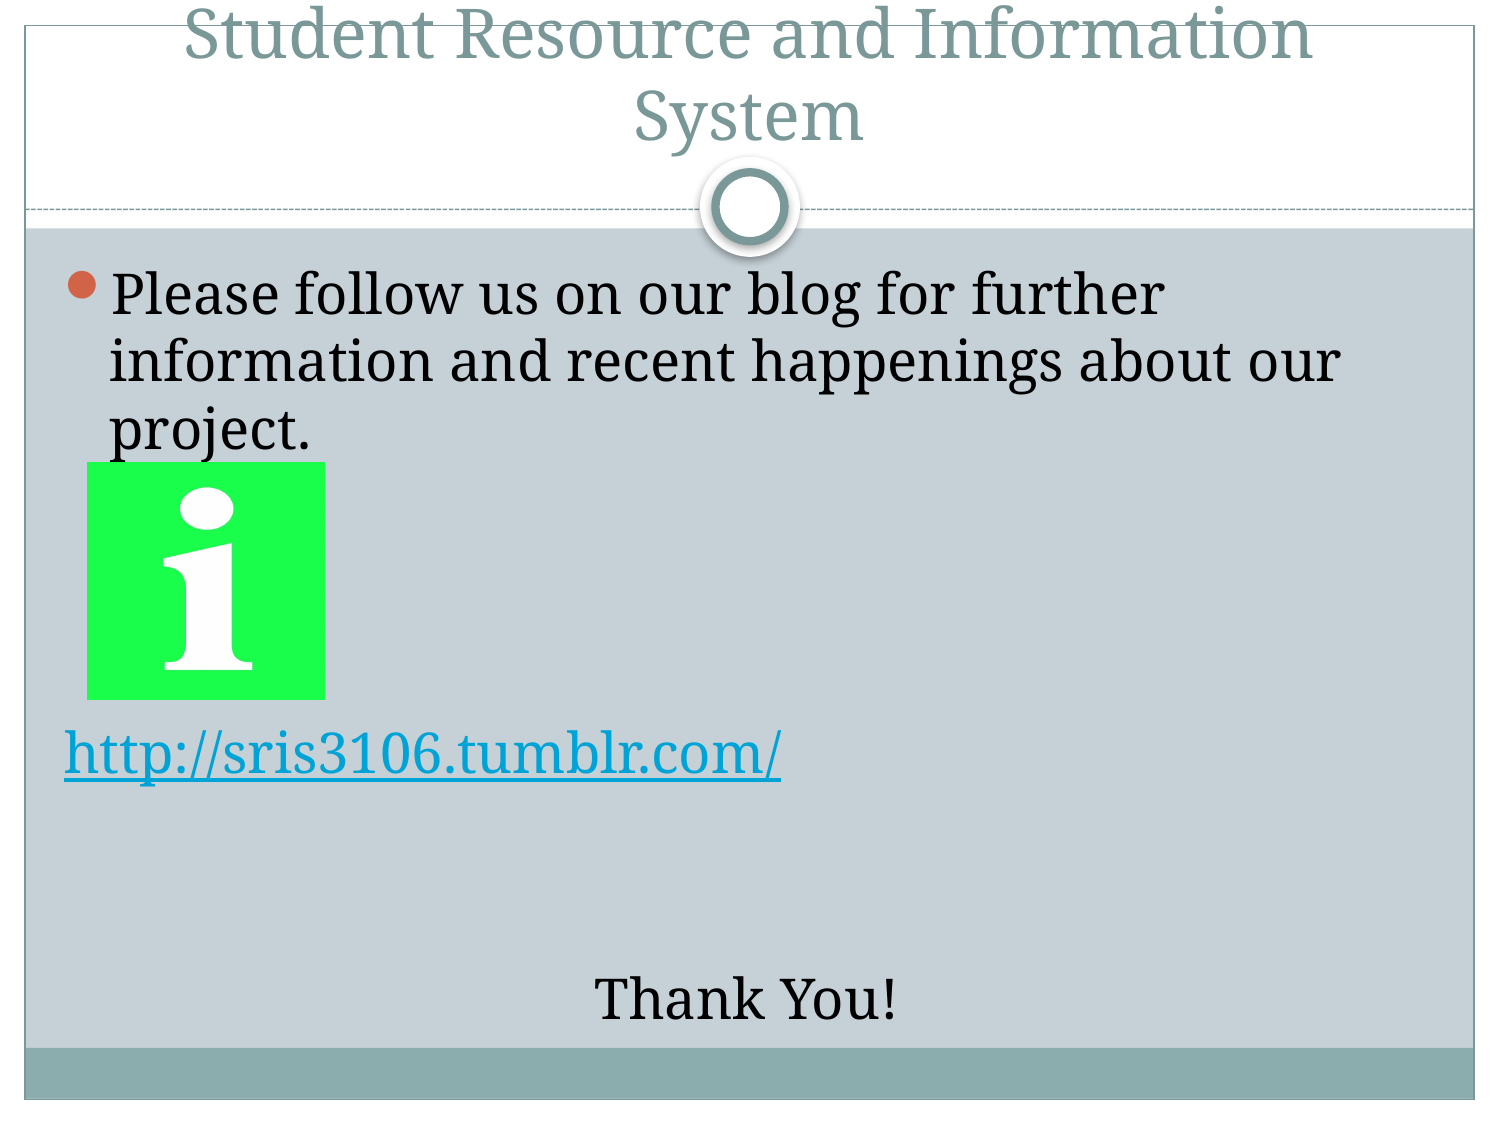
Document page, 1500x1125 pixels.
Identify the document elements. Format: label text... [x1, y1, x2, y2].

title Student Resource and Information System [49, 37, 1450, 162]
picture [87, 462, 326, 701]
list Please follow us on our blog for further information and recent happenings about our project. http://sris3106.tumblr.com/ Thank You! [49, 250, 1445, 1001]
